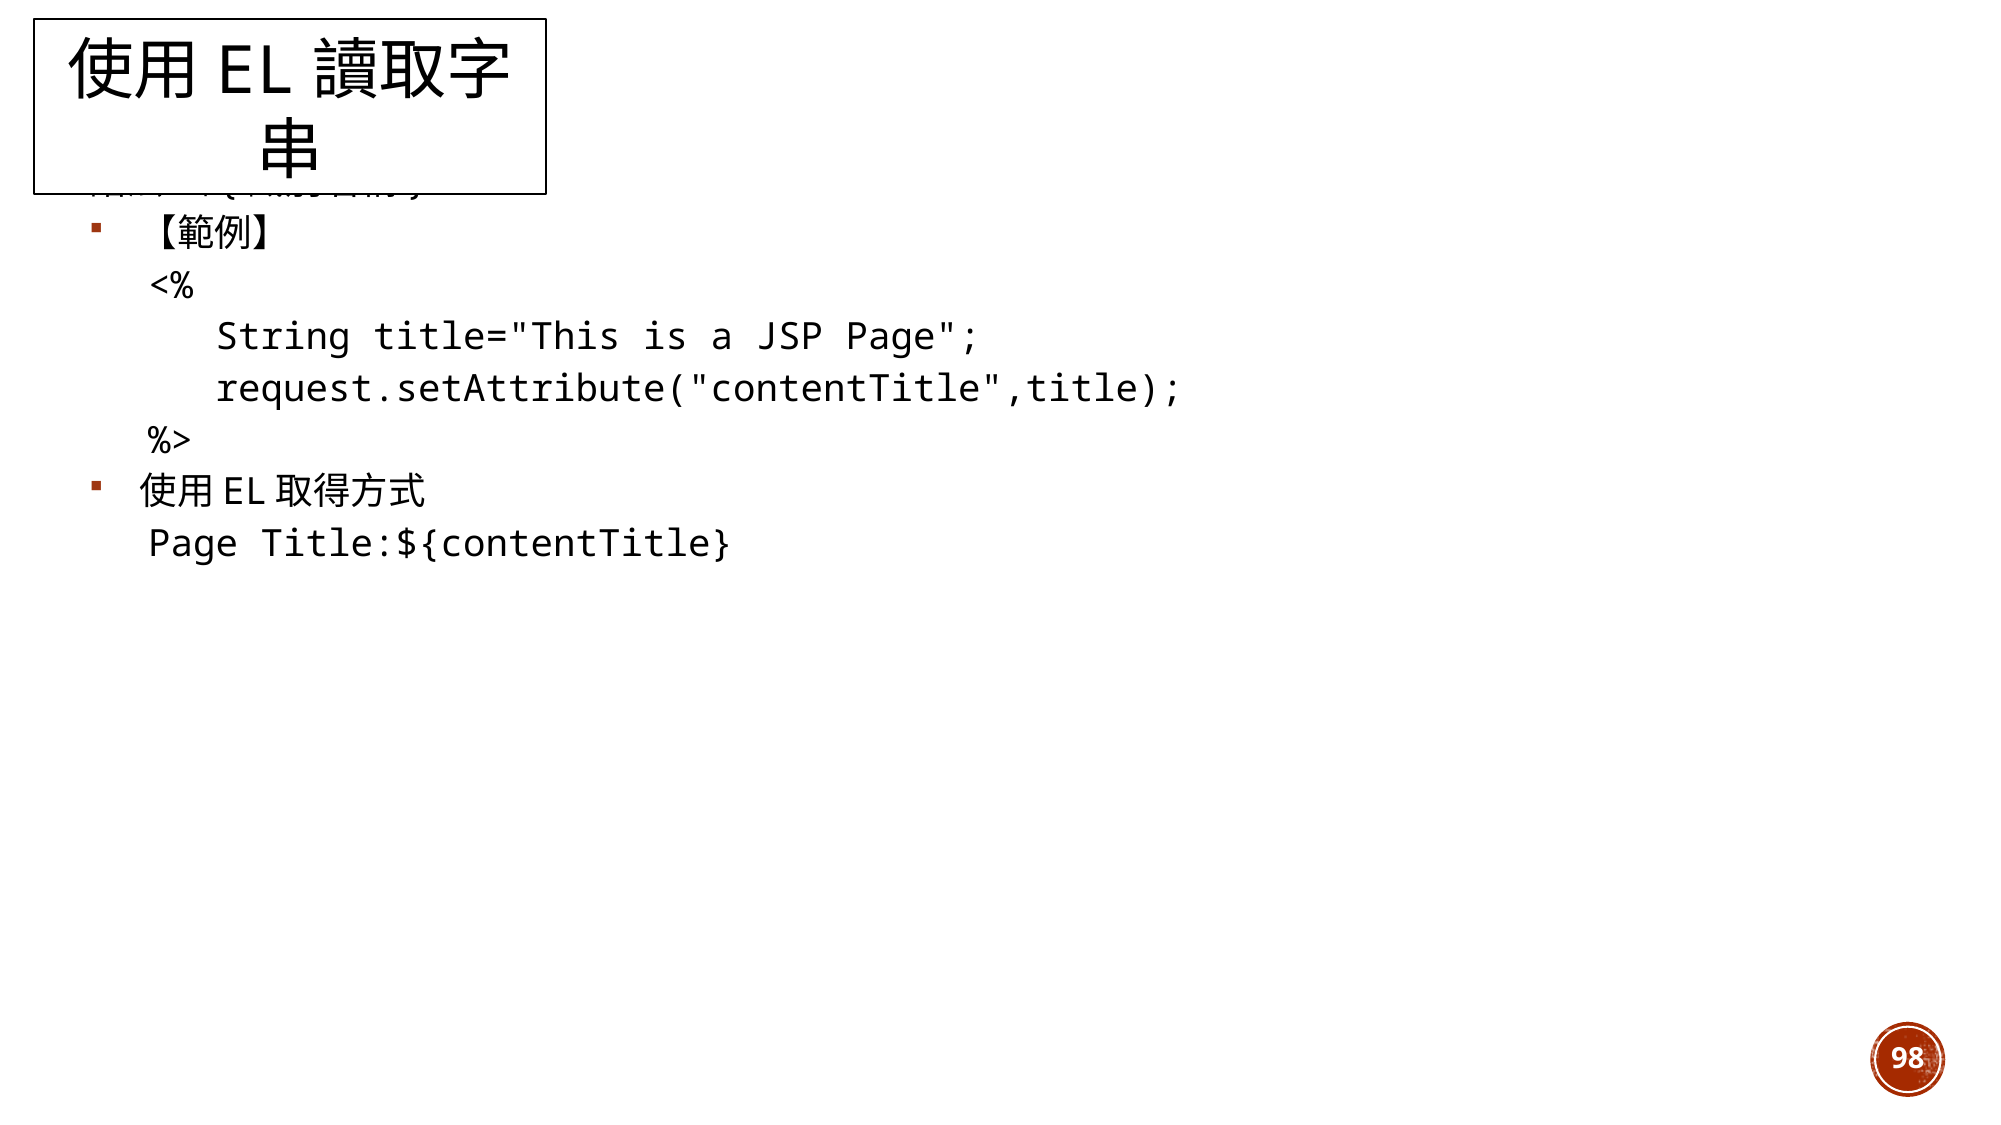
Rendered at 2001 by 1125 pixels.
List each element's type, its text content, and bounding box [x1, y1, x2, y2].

slide_number 98 [1855, 1028, 1961, 1089]
list 語法:${識別名稱} 【範例】 <% String title="This is a JSP Page"; request.setAttribute("contentTitle",title); %> 使用EL取得方式 Page Title:${contentTitle} [74, 154, 1268, 578]
text_box 使用EL讀取字串 [33, 18, 547, 195]
